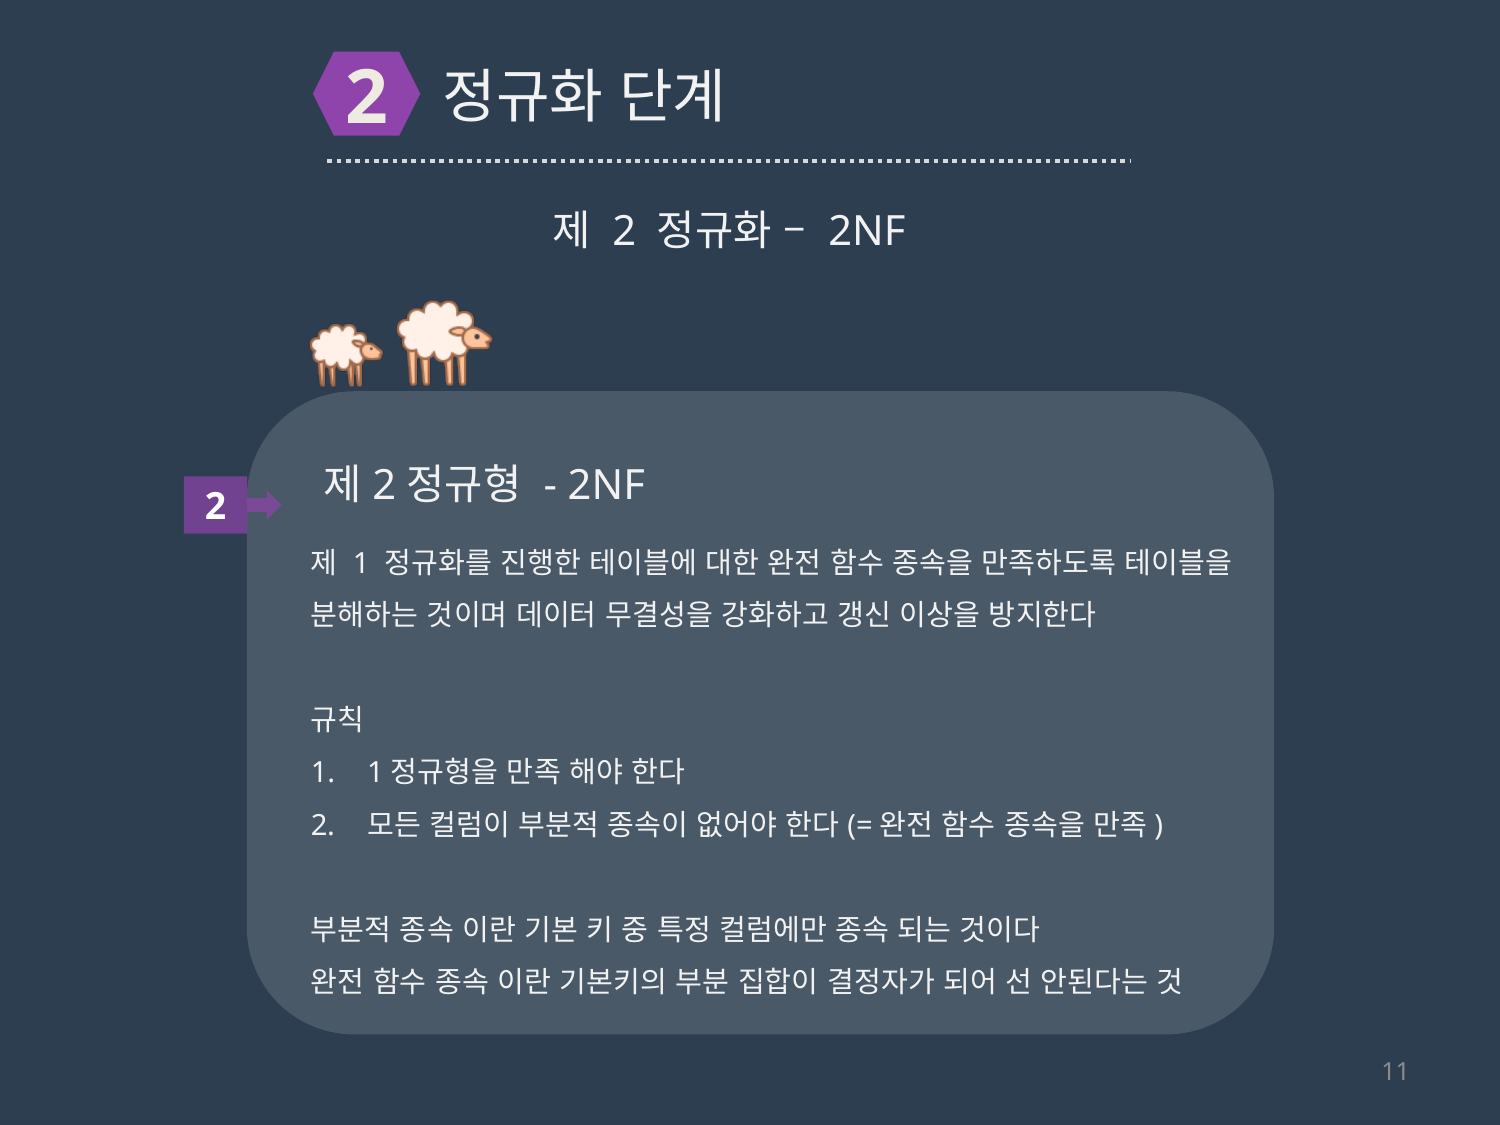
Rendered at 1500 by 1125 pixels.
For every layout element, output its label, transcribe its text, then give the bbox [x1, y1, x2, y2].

text_box 제 2 정규화 – 2NF [333, 196, 1125, 261]
text_box 2 [181, 474, 284, 536]
text_box [244, 389, 1277, 1037]
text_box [312, 51, 1220, 162]
slide_number 11 [1074, 1042, 1425, 1103]
text_box 제2정규형 - 2NF [309, 450, 1030, 515]
text_box 제 1 정규화를 진행한 테이블에 대한 완전 함수 종속을 만족하도록 테이블을 분해하는 것이며 데이터 무결성을 강화하고 갱신 이상을 방지한다 규칙 1정규형을 만족 해야 한다 모든 컬럼이 부분적 종속이 없어야 한다(=완전 함수 종속을 만족) 부분적 종속 이란 기본 키 중 특정 컬럼에만 종속 되는 것이다 완전 함수 종속 이란 기본키의 부분 집합이 결정자가 되어 선 안된다는 것 [295, 519, 1269, 1006]
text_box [307, 290, 498, 395]
